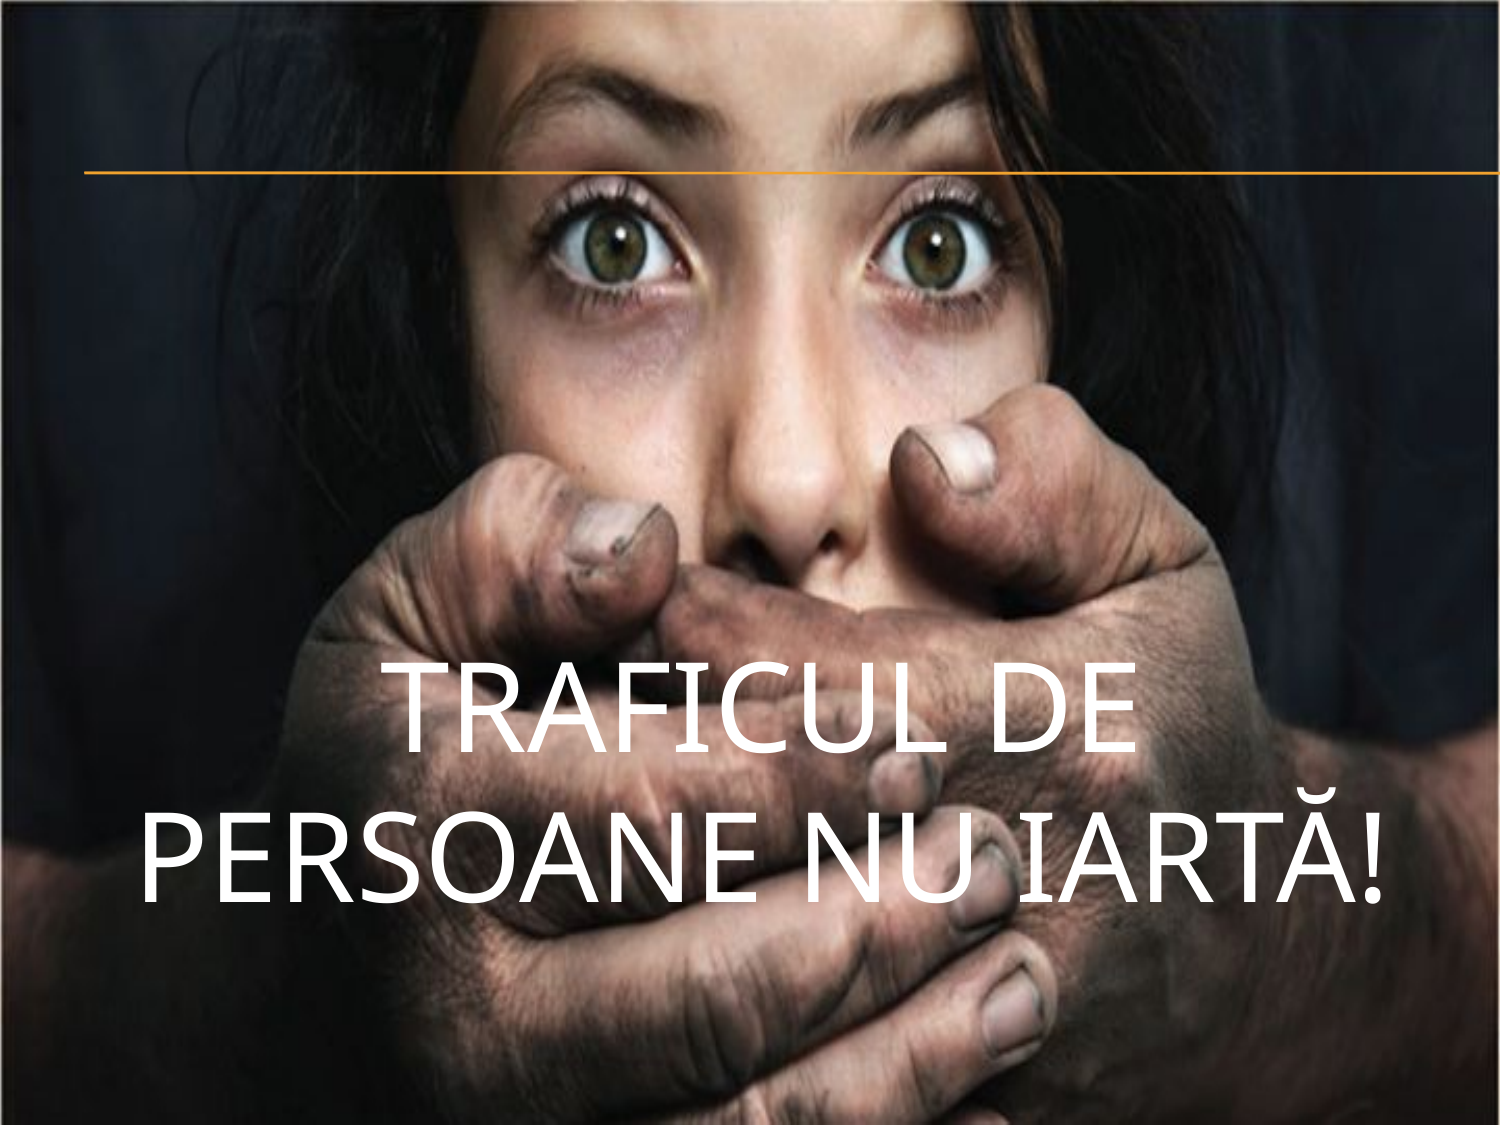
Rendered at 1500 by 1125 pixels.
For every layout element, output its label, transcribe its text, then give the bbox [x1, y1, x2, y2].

title Traficul de persoane nu iartă! [49, 75, 1475, 941]
picture [0, 0, 1500, 1125]
